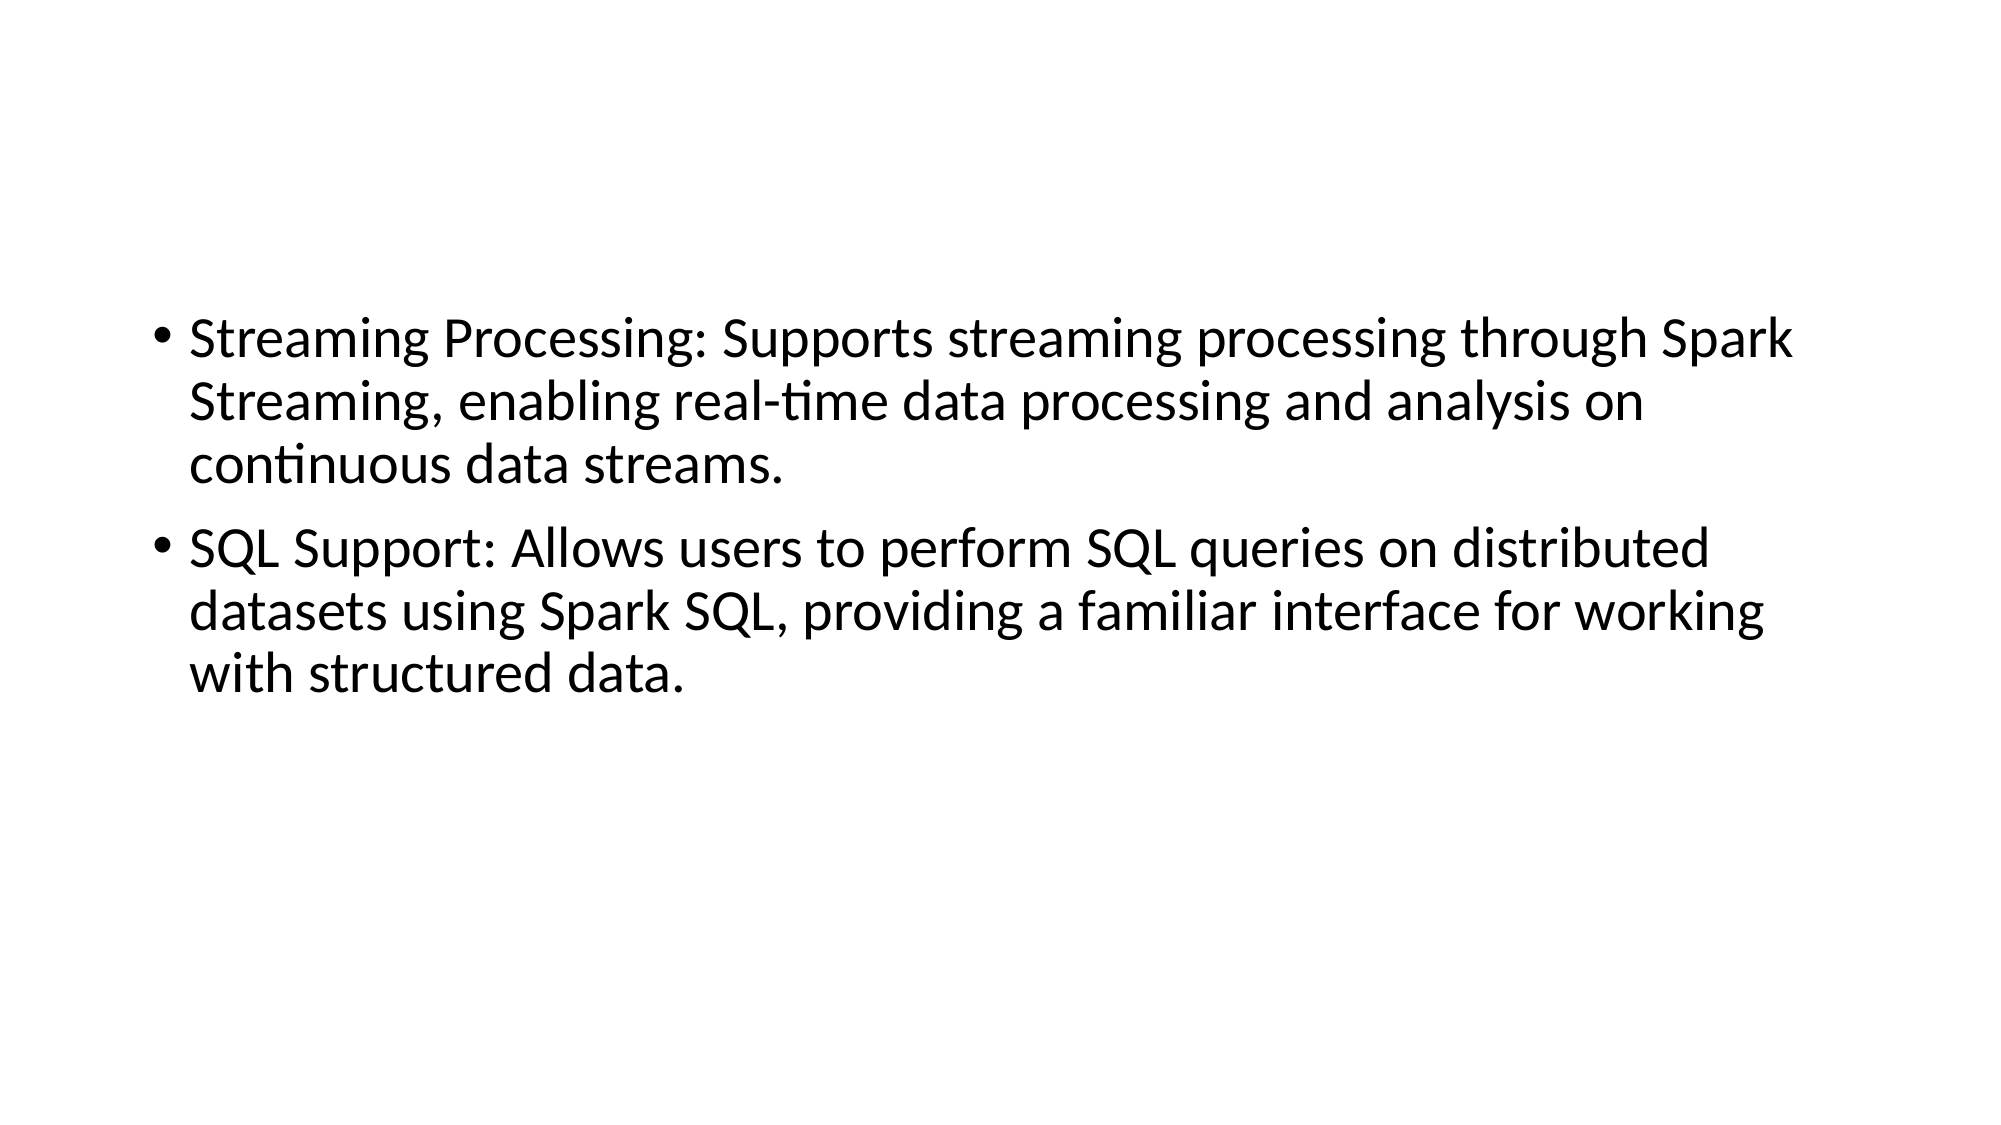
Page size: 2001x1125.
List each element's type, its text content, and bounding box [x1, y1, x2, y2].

list Streaming Processing: Supports streaming processing through Spark Streaming, enabling real-time data processing and analysis on continuous data streams. SQL Support: Allows users to perform SQL queries on distributed datasets using Spark SQL, providing a familiar interface for working with structured data. [137, 299, 1863, 1014]
